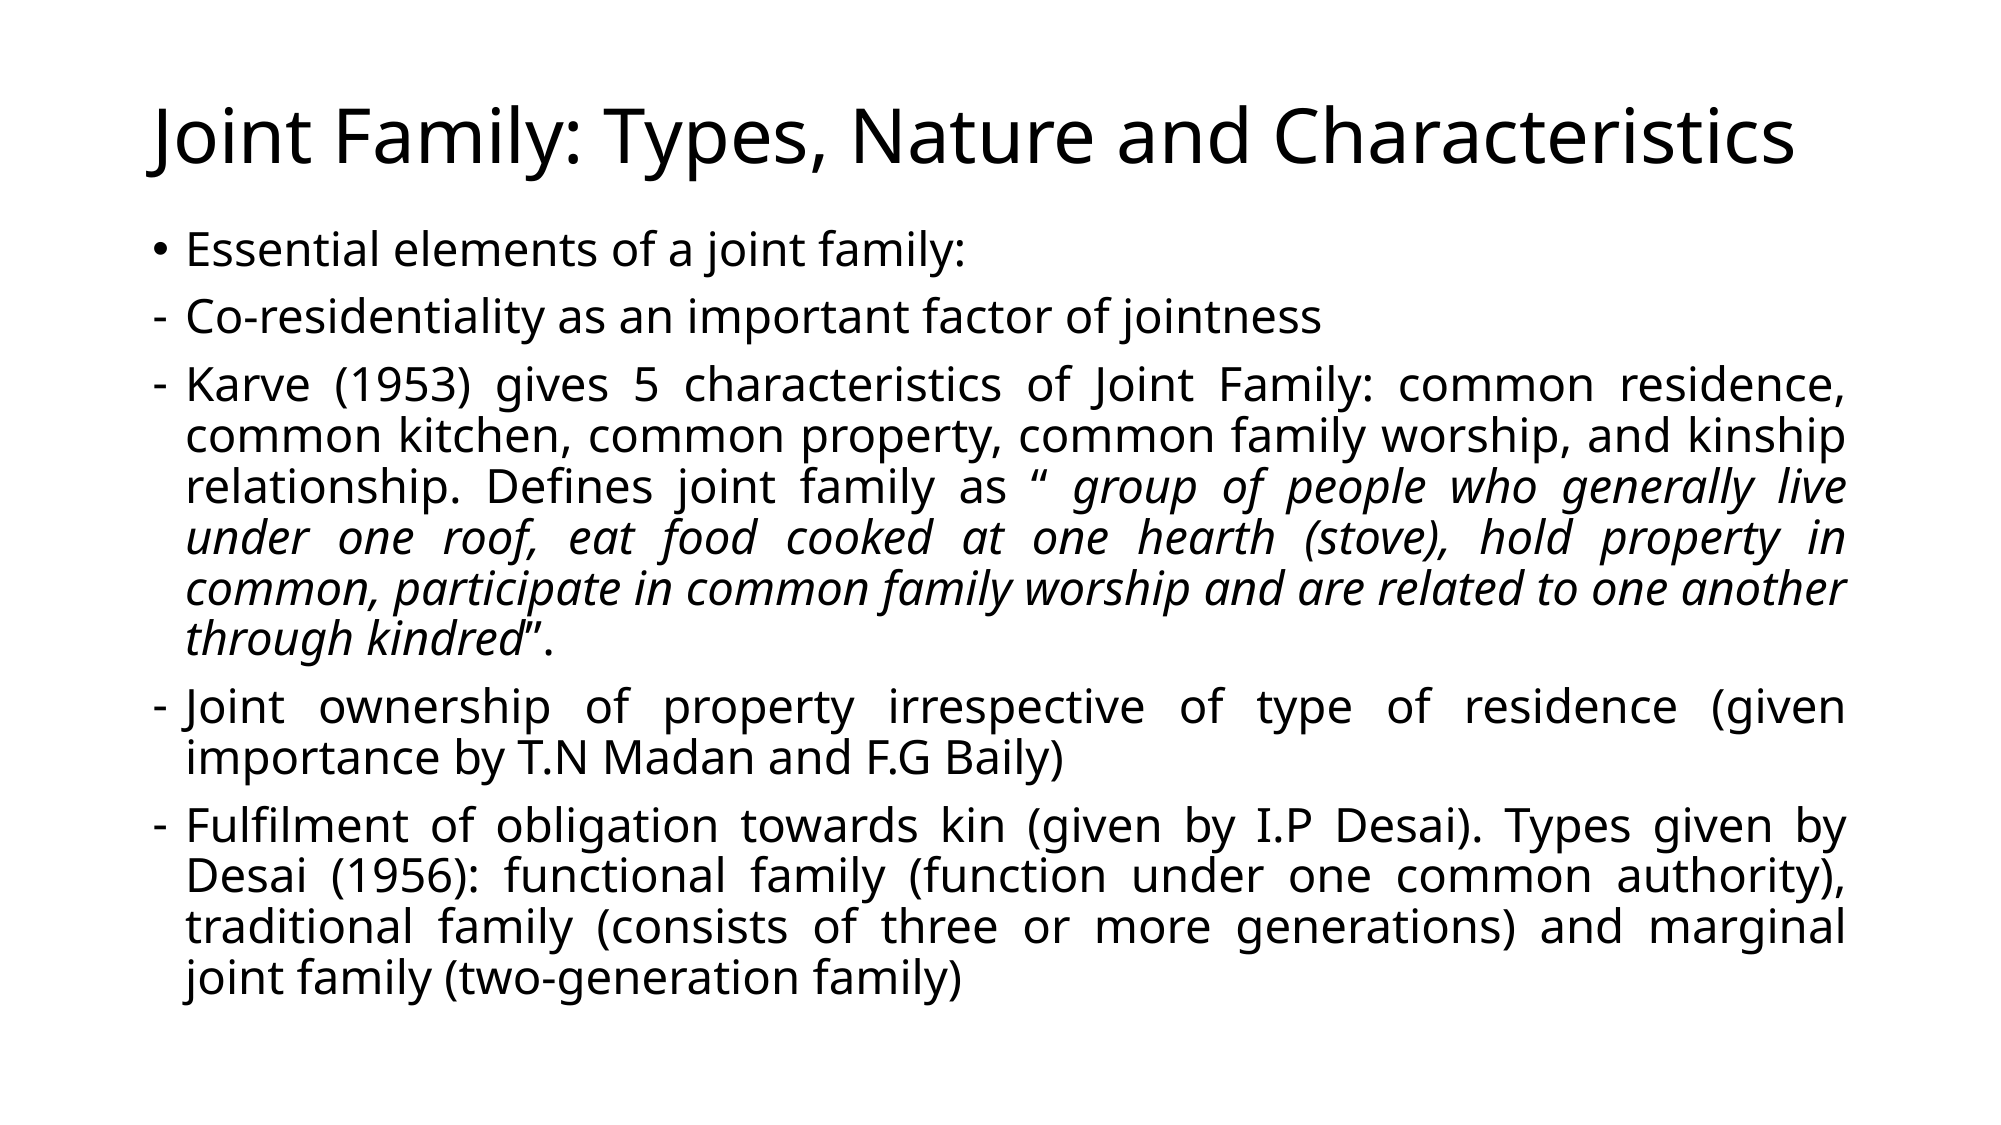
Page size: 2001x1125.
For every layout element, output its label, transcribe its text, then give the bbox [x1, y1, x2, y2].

list Essential elements of a joint family: Co-residentiality as an important factor of jointness Karve (1953) gives 5 characteristics of Joint Family: common residence, common kitchen, common property, common family worship, and kinship relationship. Defines joint family as “ group of people who generally live under one roof, eat food cooked at one hearth (stove), hold property in common, participate in common family worship and are related to one another through kindred”. Joint ownership of property irrespective of type of residence (given importance by T.N Madan and F.G Baily) Fulfilment of obligation towards kin (given by I.P Desai). Types given by Desai (1956): functional family (function under one common authority), traditional family (consists of three or more generations) and marginal joint family (two-generation family) [137, 218, 1863, 1014]
title Joint Family: Types, Nature and Characteristics [137, 59, 1863, 218]
